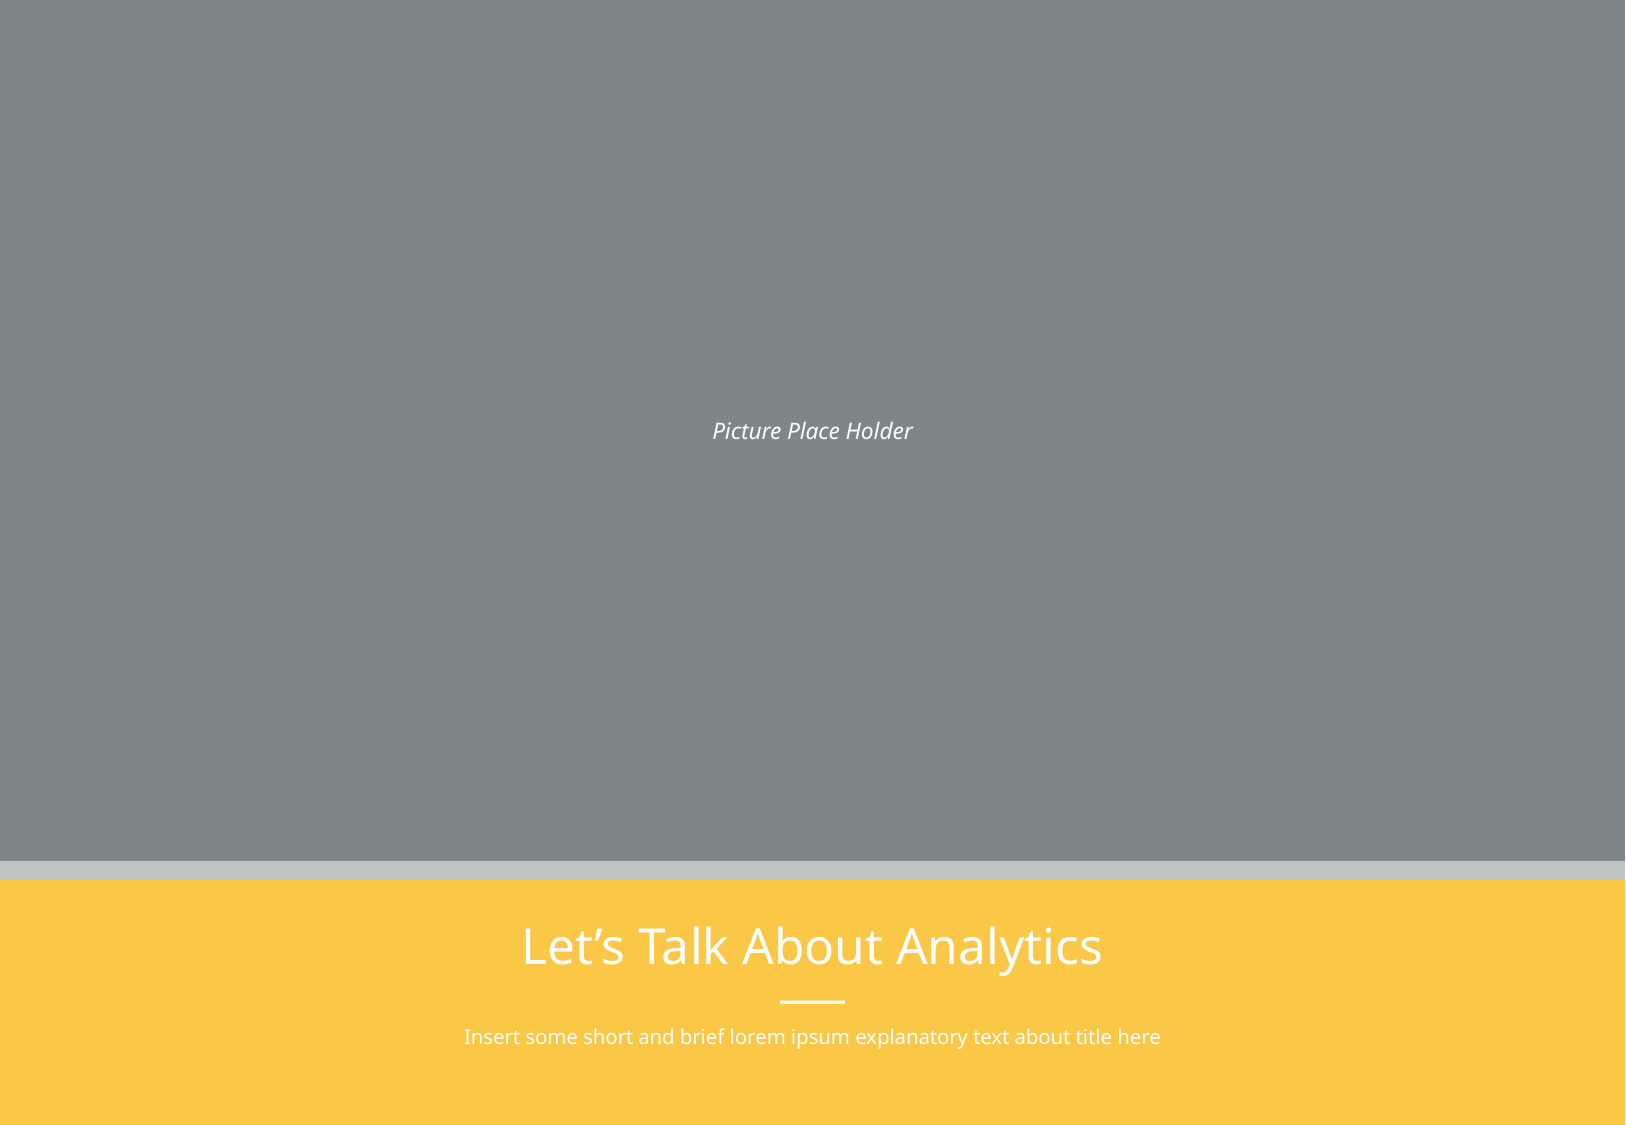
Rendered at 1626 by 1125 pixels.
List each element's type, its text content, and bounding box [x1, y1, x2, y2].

text_box Let’s Talk About Analytics [129, 914, 1495, 986]
text_box [0, 860, 1625, 879]
text_box Insert some short and brief lorem ipsum explanatory text about title here [129, 1024, 1495, 1052]
text_box [0, 879, 1625, 1125]
text_box [780, 1000, 845, 1004]
text_box Picture Place Holder [550, 416, 1075, 445]
text_box [0, 0, 1625, 860]
